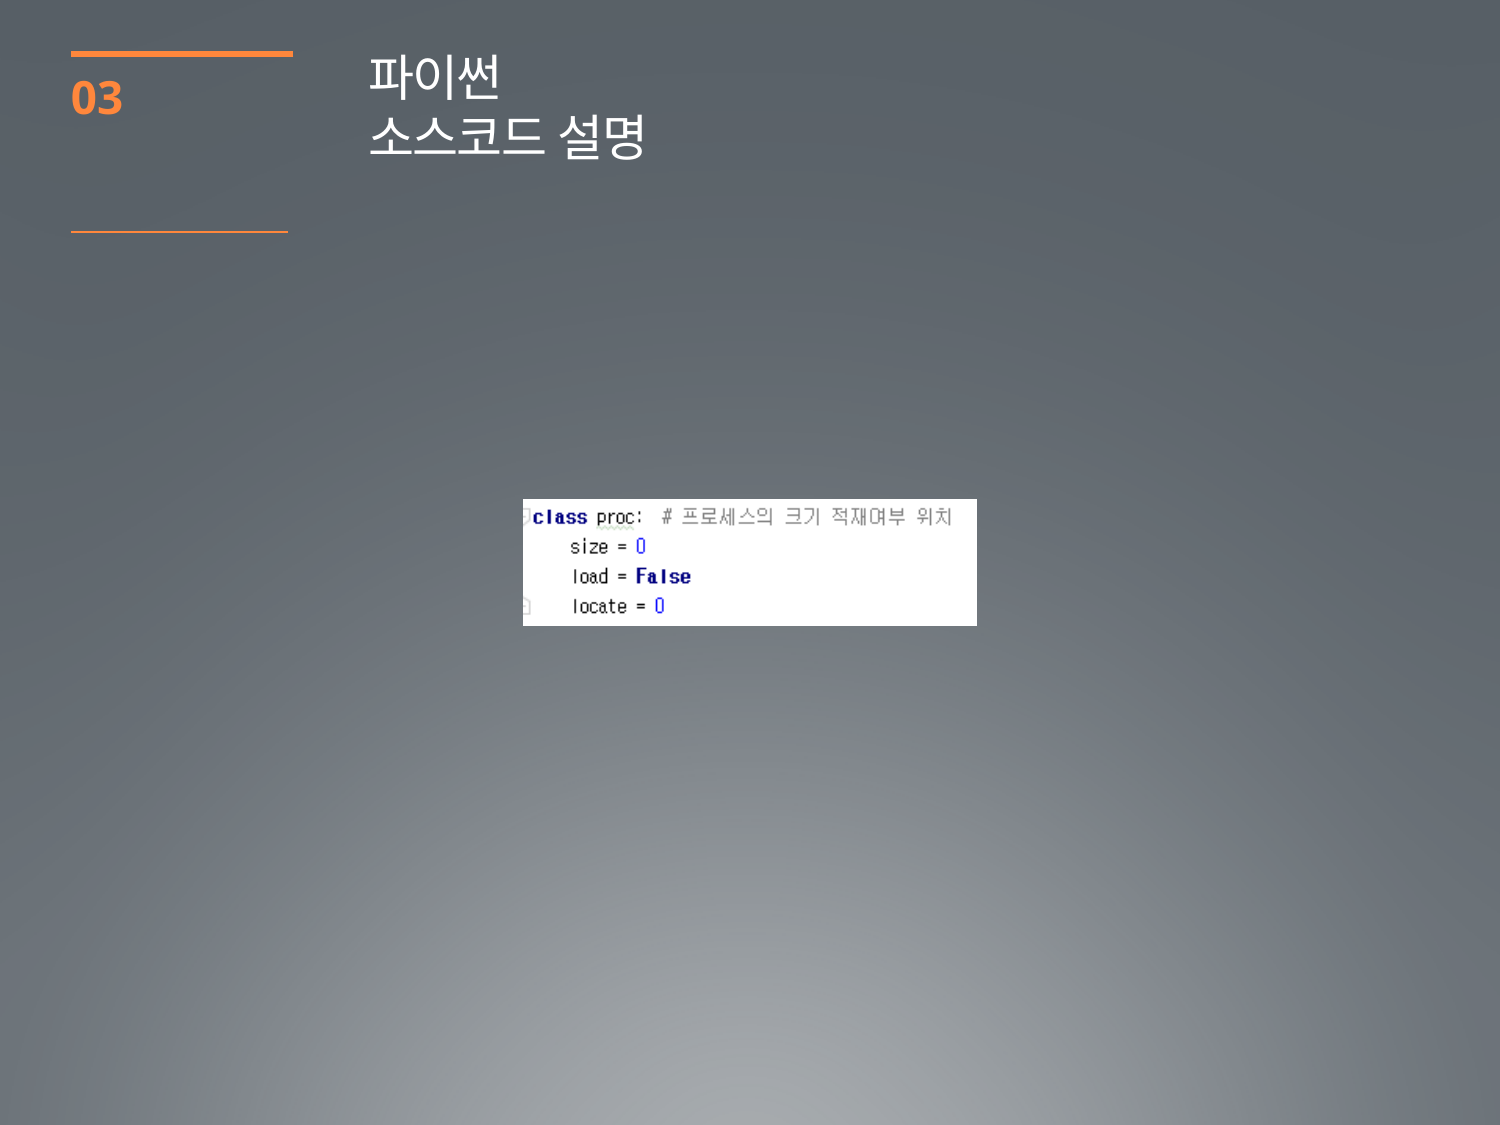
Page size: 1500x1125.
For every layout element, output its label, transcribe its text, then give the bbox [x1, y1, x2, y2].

picture [0, 0, 1500, 1125]
title 파이썬 소스코드 설명 [353, 38, 1435, 209]
text_box 03 [56, 61, 139, 132]
